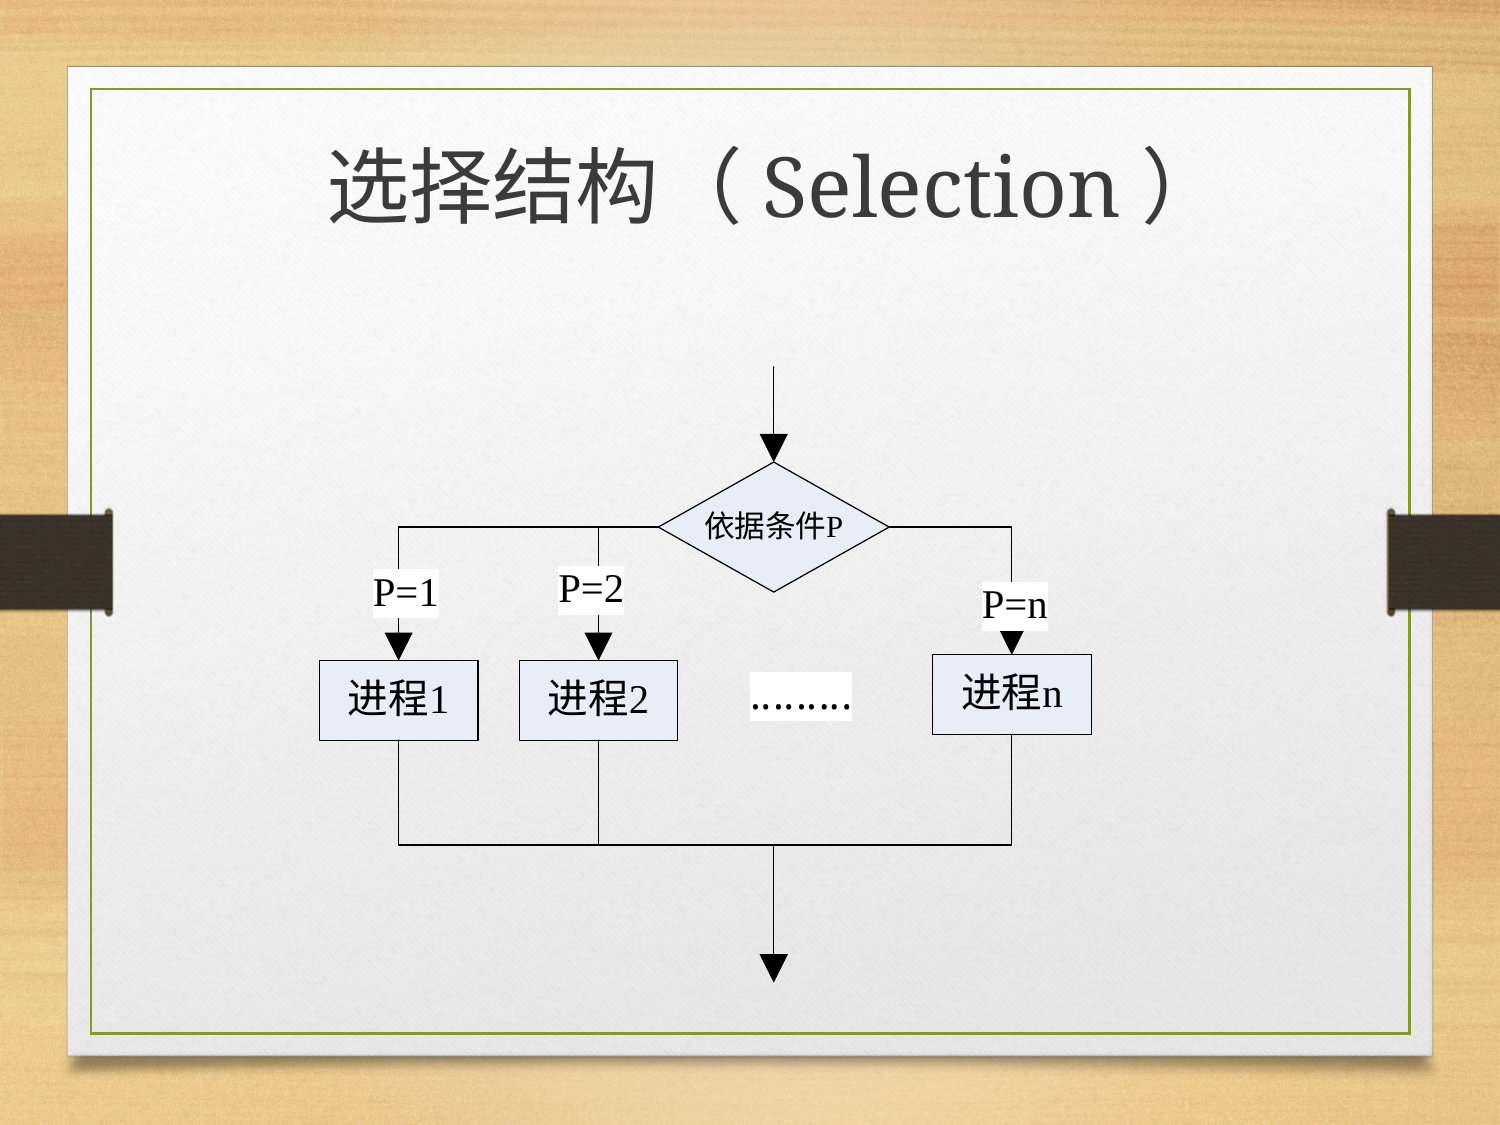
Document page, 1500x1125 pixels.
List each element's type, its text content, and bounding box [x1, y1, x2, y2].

title 选择结构（Selection） [100, 140, 1451, 328]
picture [0, 0, 1500, 1125]
